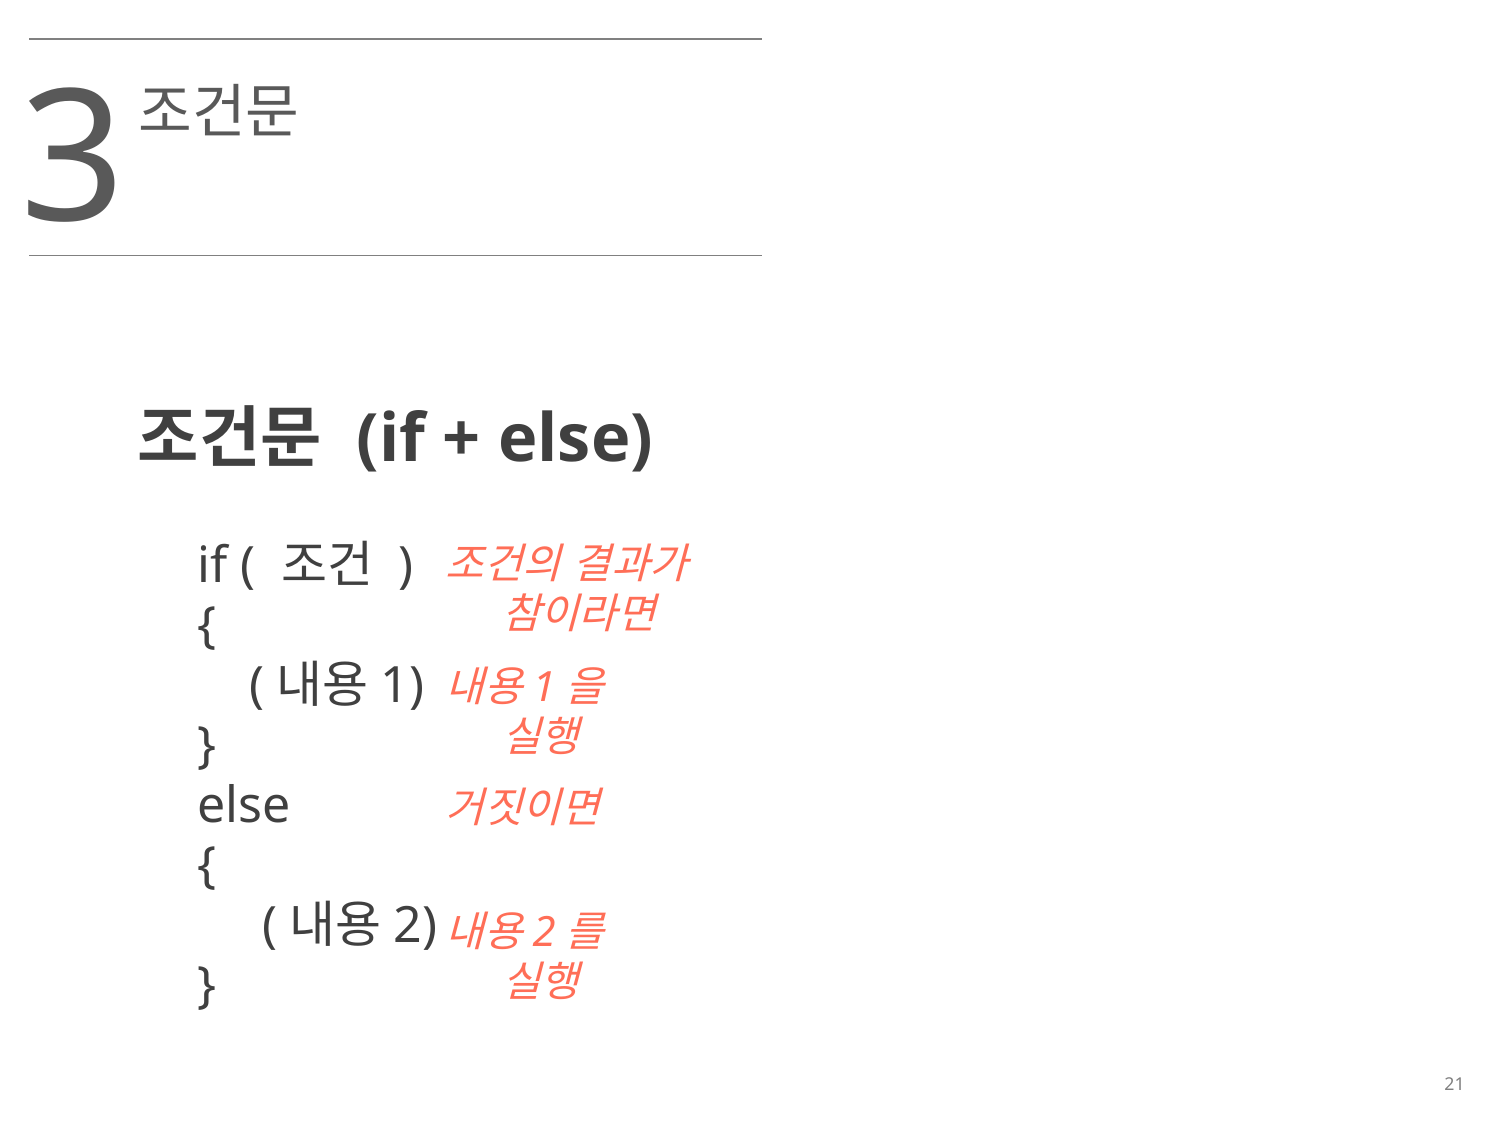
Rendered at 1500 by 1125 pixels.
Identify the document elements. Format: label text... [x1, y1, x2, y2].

text_box if ( 조건 ) { (내용1) } else { (내용2) } [182, 524, 1171, 1020]
text_box 내용2를 실행 [430, 897, 691, 1013]
text_box 내용1을 실행 [430, 652, 691, 768]
text_box 거짓이면 [431, 773, 715, 839]
text_box 조건의 결과가 참이라면 [431, 529, 849, 645]
text_box 조건문 [183, 66, 798, 152]
text_box 3 [5, 29, 183, 265]
text_box 조건문 (if + else) [122, 387, 703, 483]
